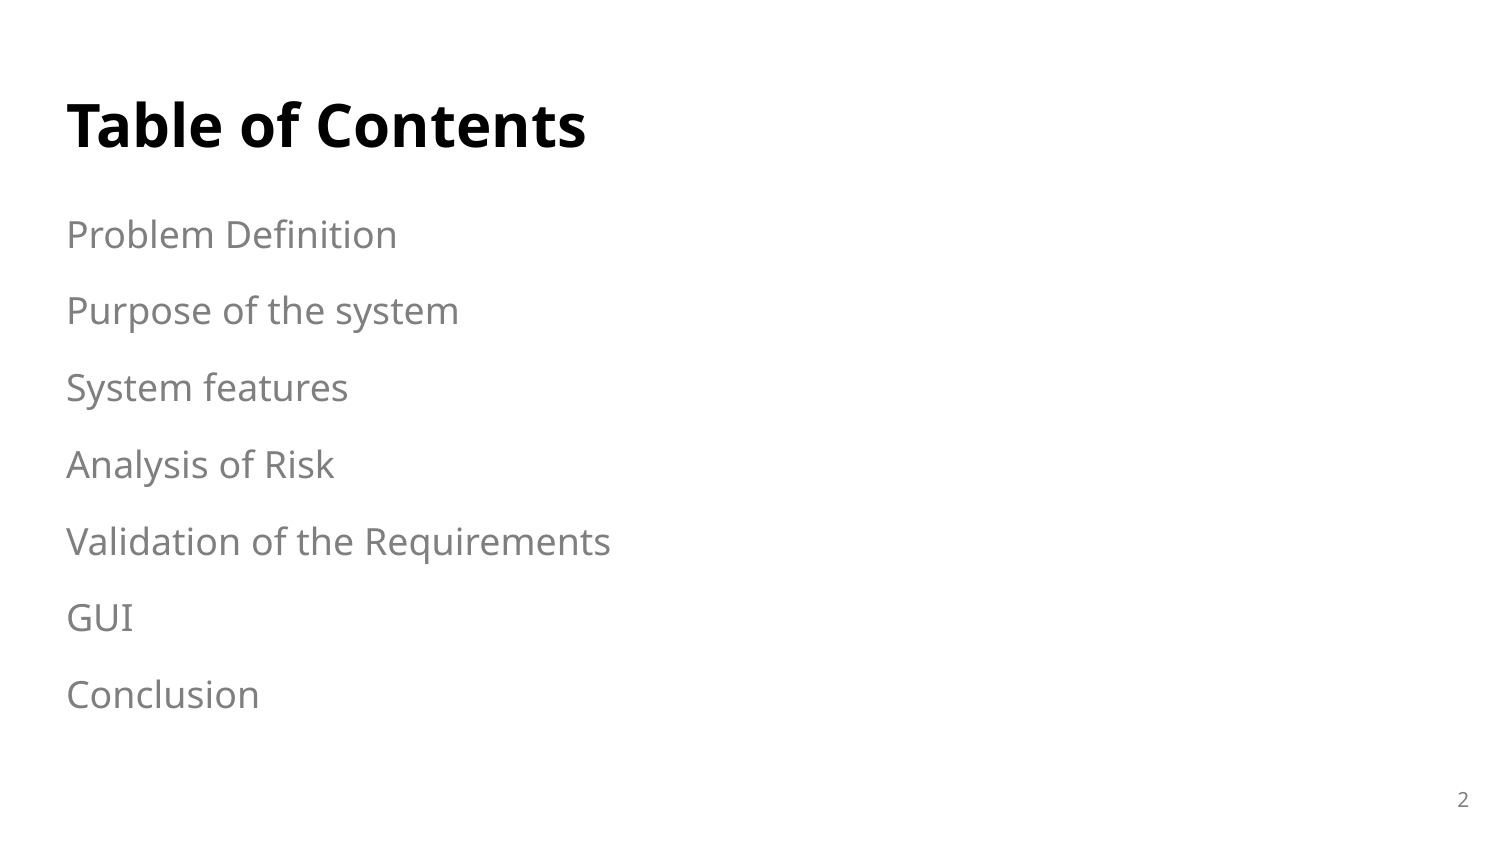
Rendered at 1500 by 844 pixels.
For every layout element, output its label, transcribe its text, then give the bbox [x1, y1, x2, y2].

title Table of Contents [51, 72, 1449, 176]
slide_number 2 [1394, 769, 1484, 834]
list Problem Definition Purpose of the system System features Analysis of Risk Validation of the Requirements GUI Conclusion [51, 189, 1449, 750]
